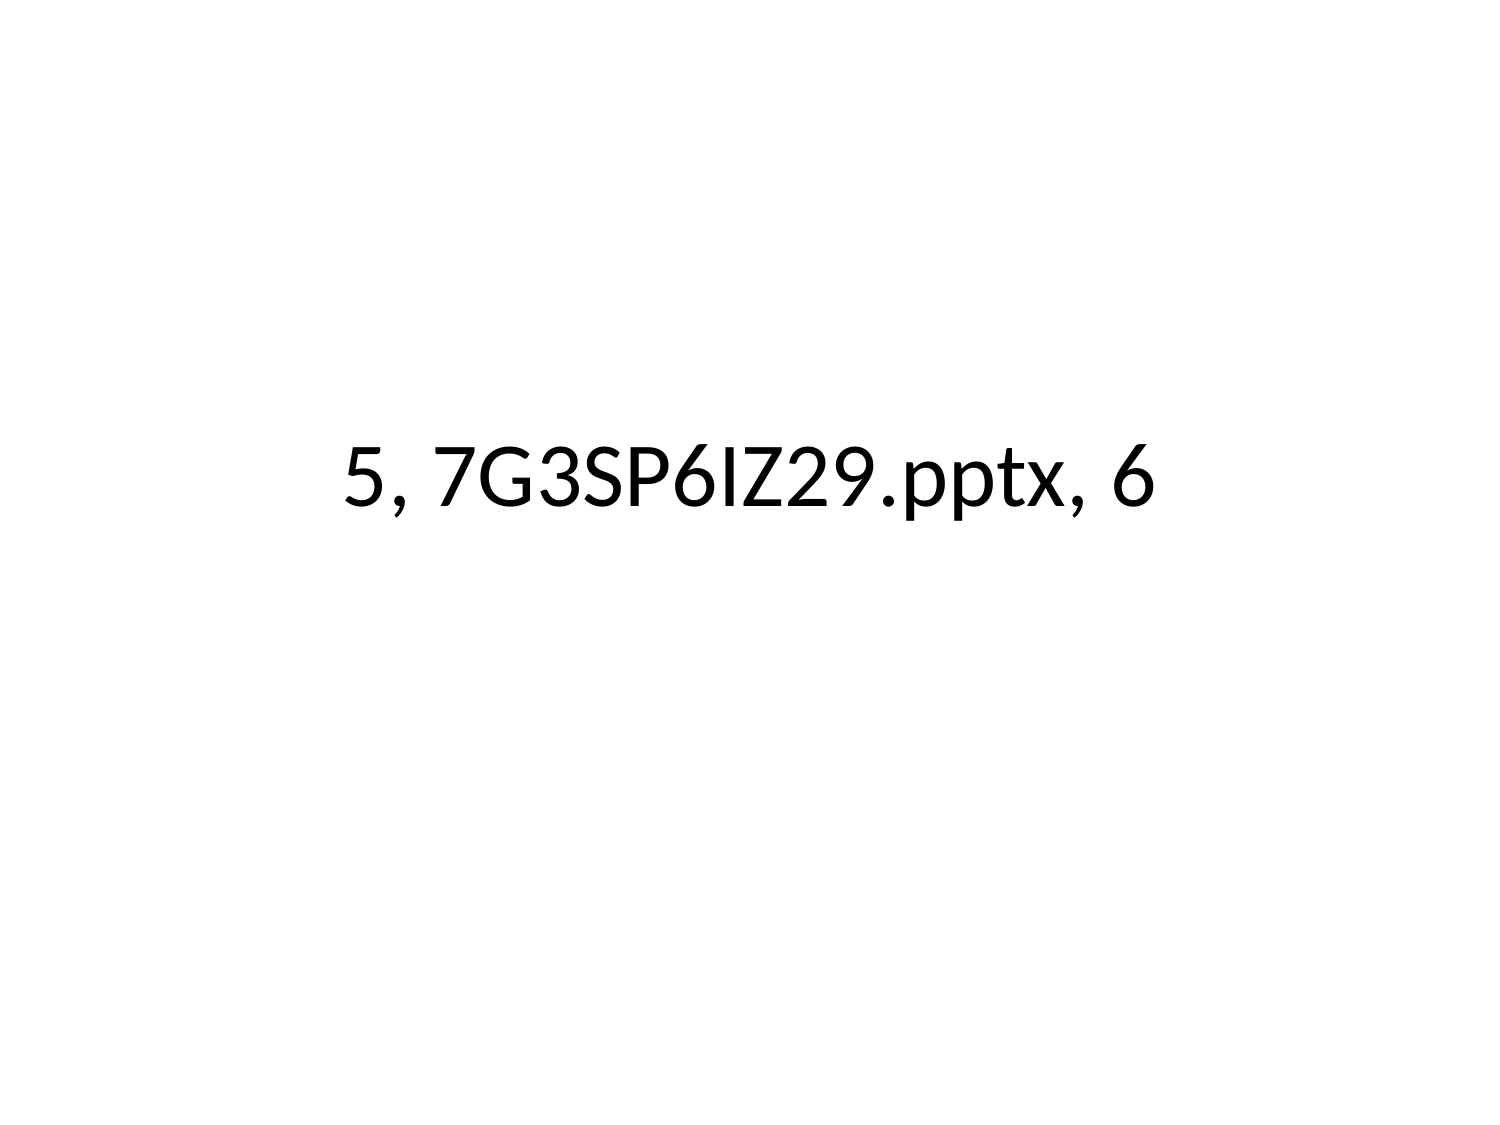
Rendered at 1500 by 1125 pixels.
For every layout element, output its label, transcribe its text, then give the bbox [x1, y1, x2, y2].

title 5, 7G3SP6IZ29.pptx, 6 [112, 349, 1388, 591]
